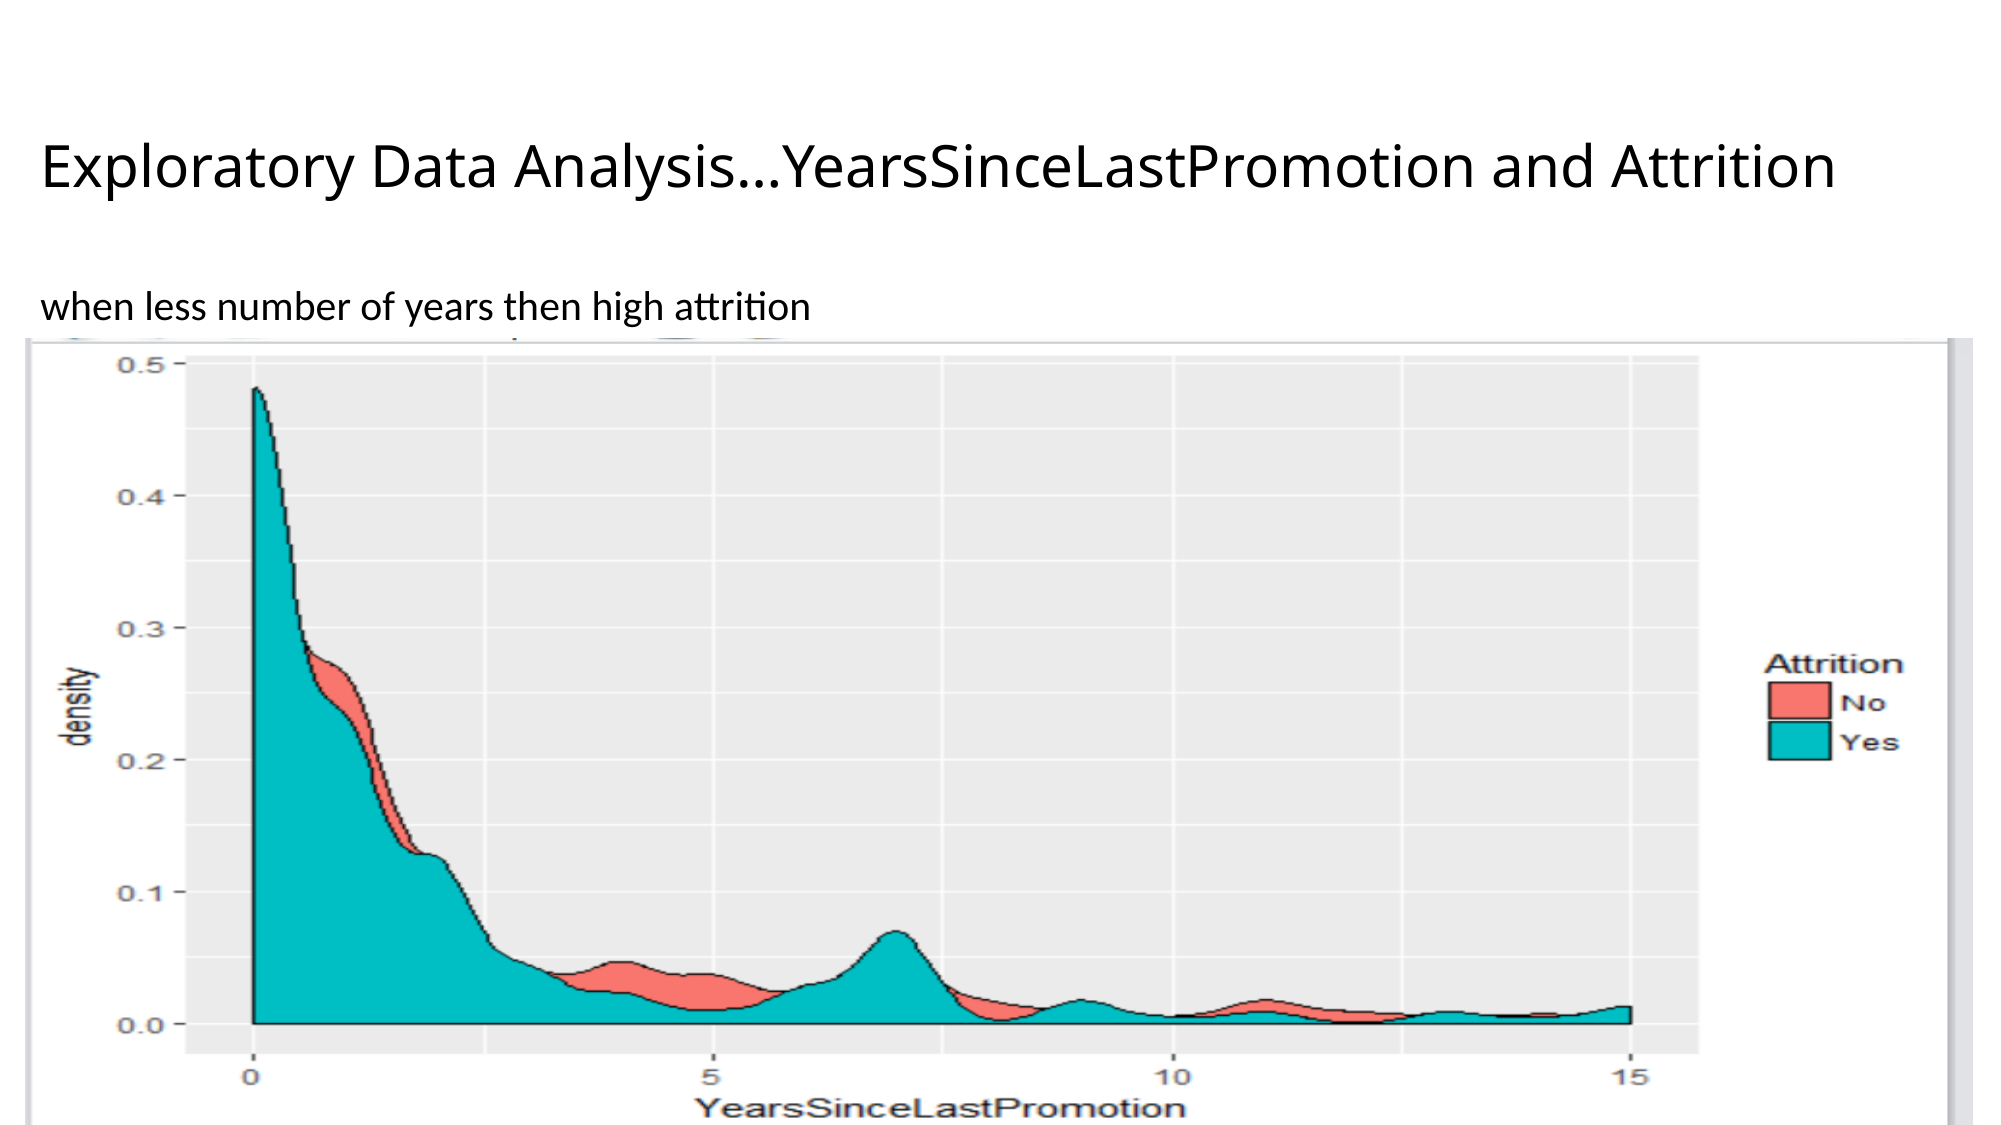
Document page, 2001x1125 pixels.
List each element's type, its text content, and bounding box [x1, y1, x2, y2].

title Exploratory Data Analysis…YearsSinceLastPromotion and Attrition [25, 59, 1863, 277]
picture [25, 338, 1973, 1125]
list when less number of years then high attrition [25, 277, 1983, 1112]
